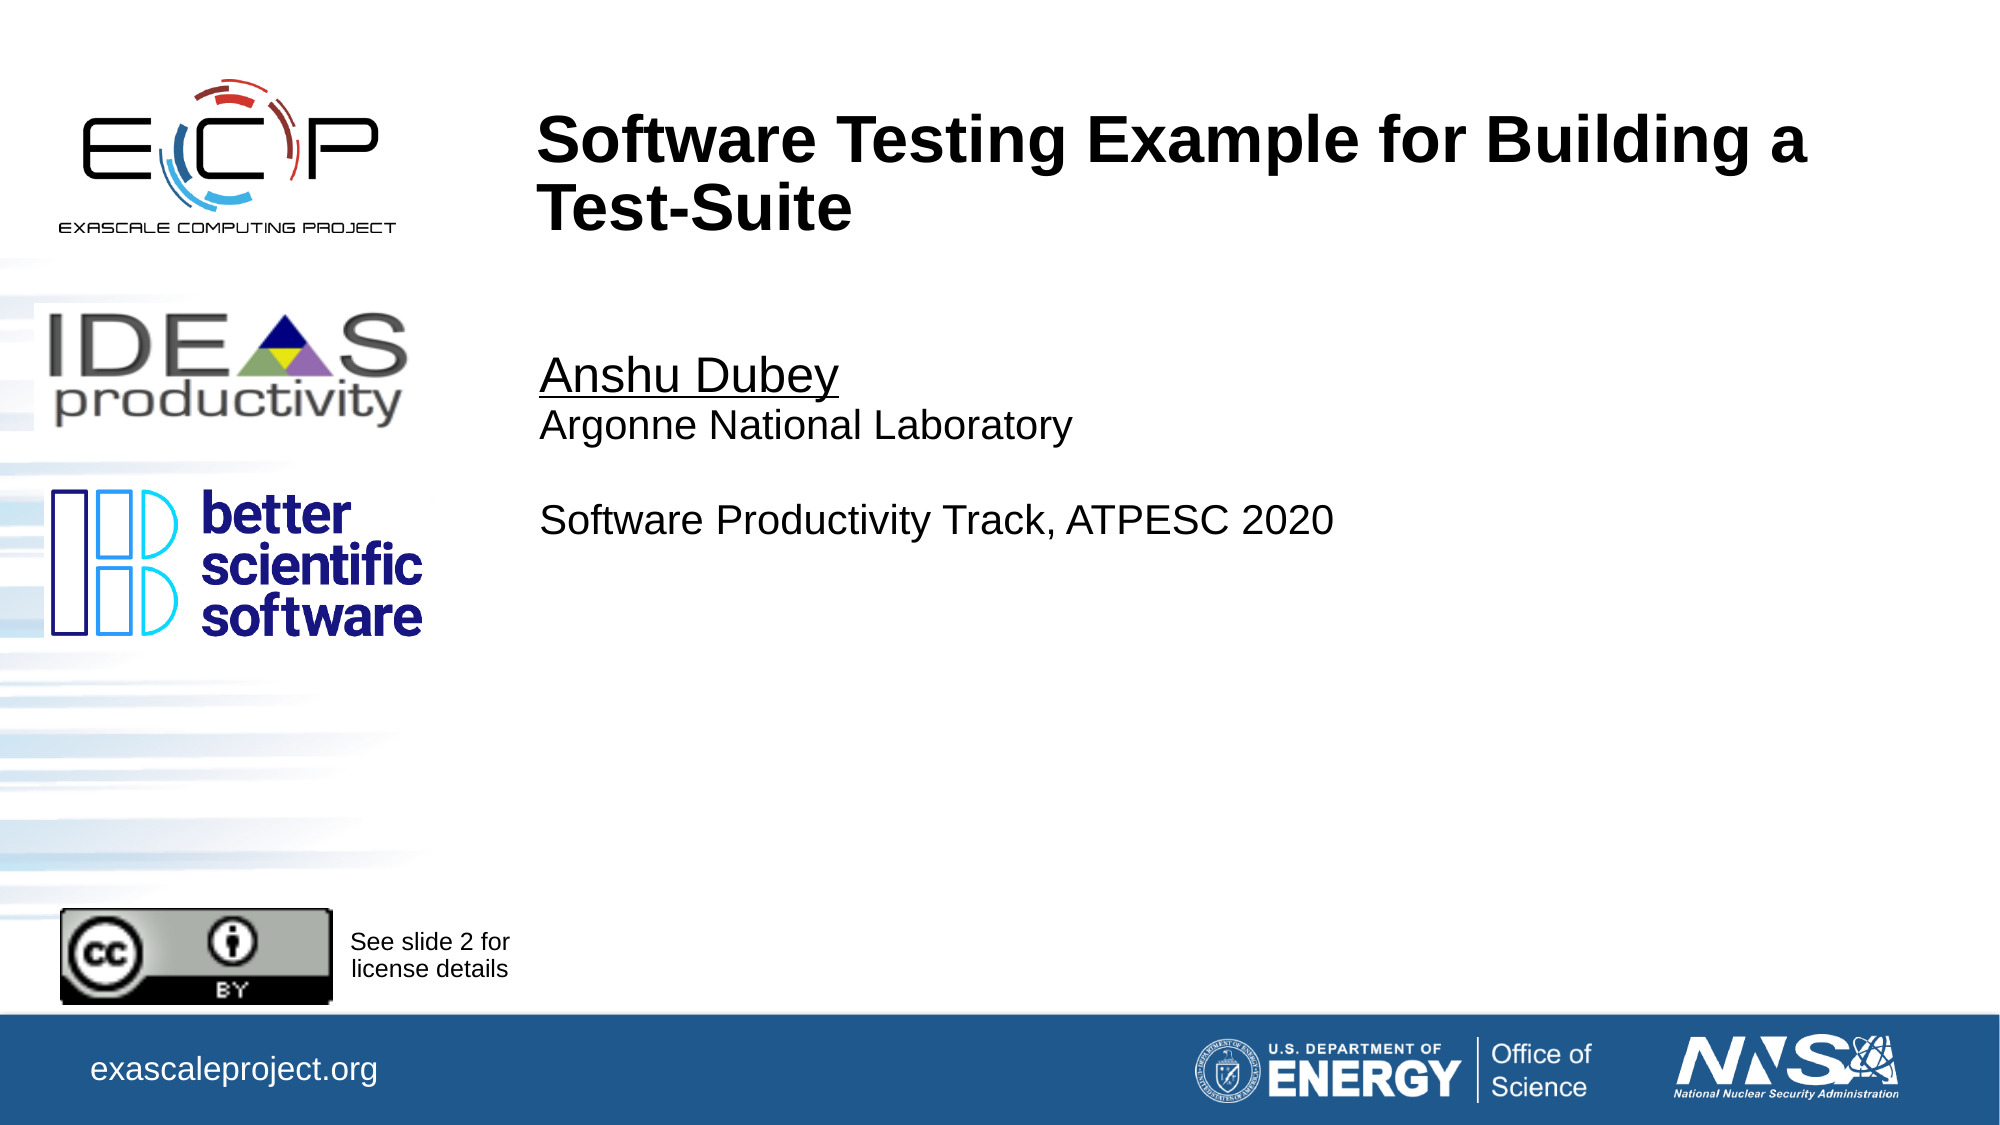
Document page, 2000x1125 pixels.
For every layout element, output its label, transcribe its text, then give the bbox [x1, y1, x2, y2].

picture [1673, 1034, 1899, 1106]
picture [59, 79, 396, 233]
text_box See slide 2 for license details [338, 921, 527, 991]
picture [0, 258, 469, 1005]
picture [1195, 1037, 1592, 1103]
subtitle Anshu Dubey Argonne National Laboratory Software Productivity Track, ATPESC 2020 [521, 341, 1882, 811]
title Software Testing Example for Building a Test-Suite [521, 82, 1882, 252]
